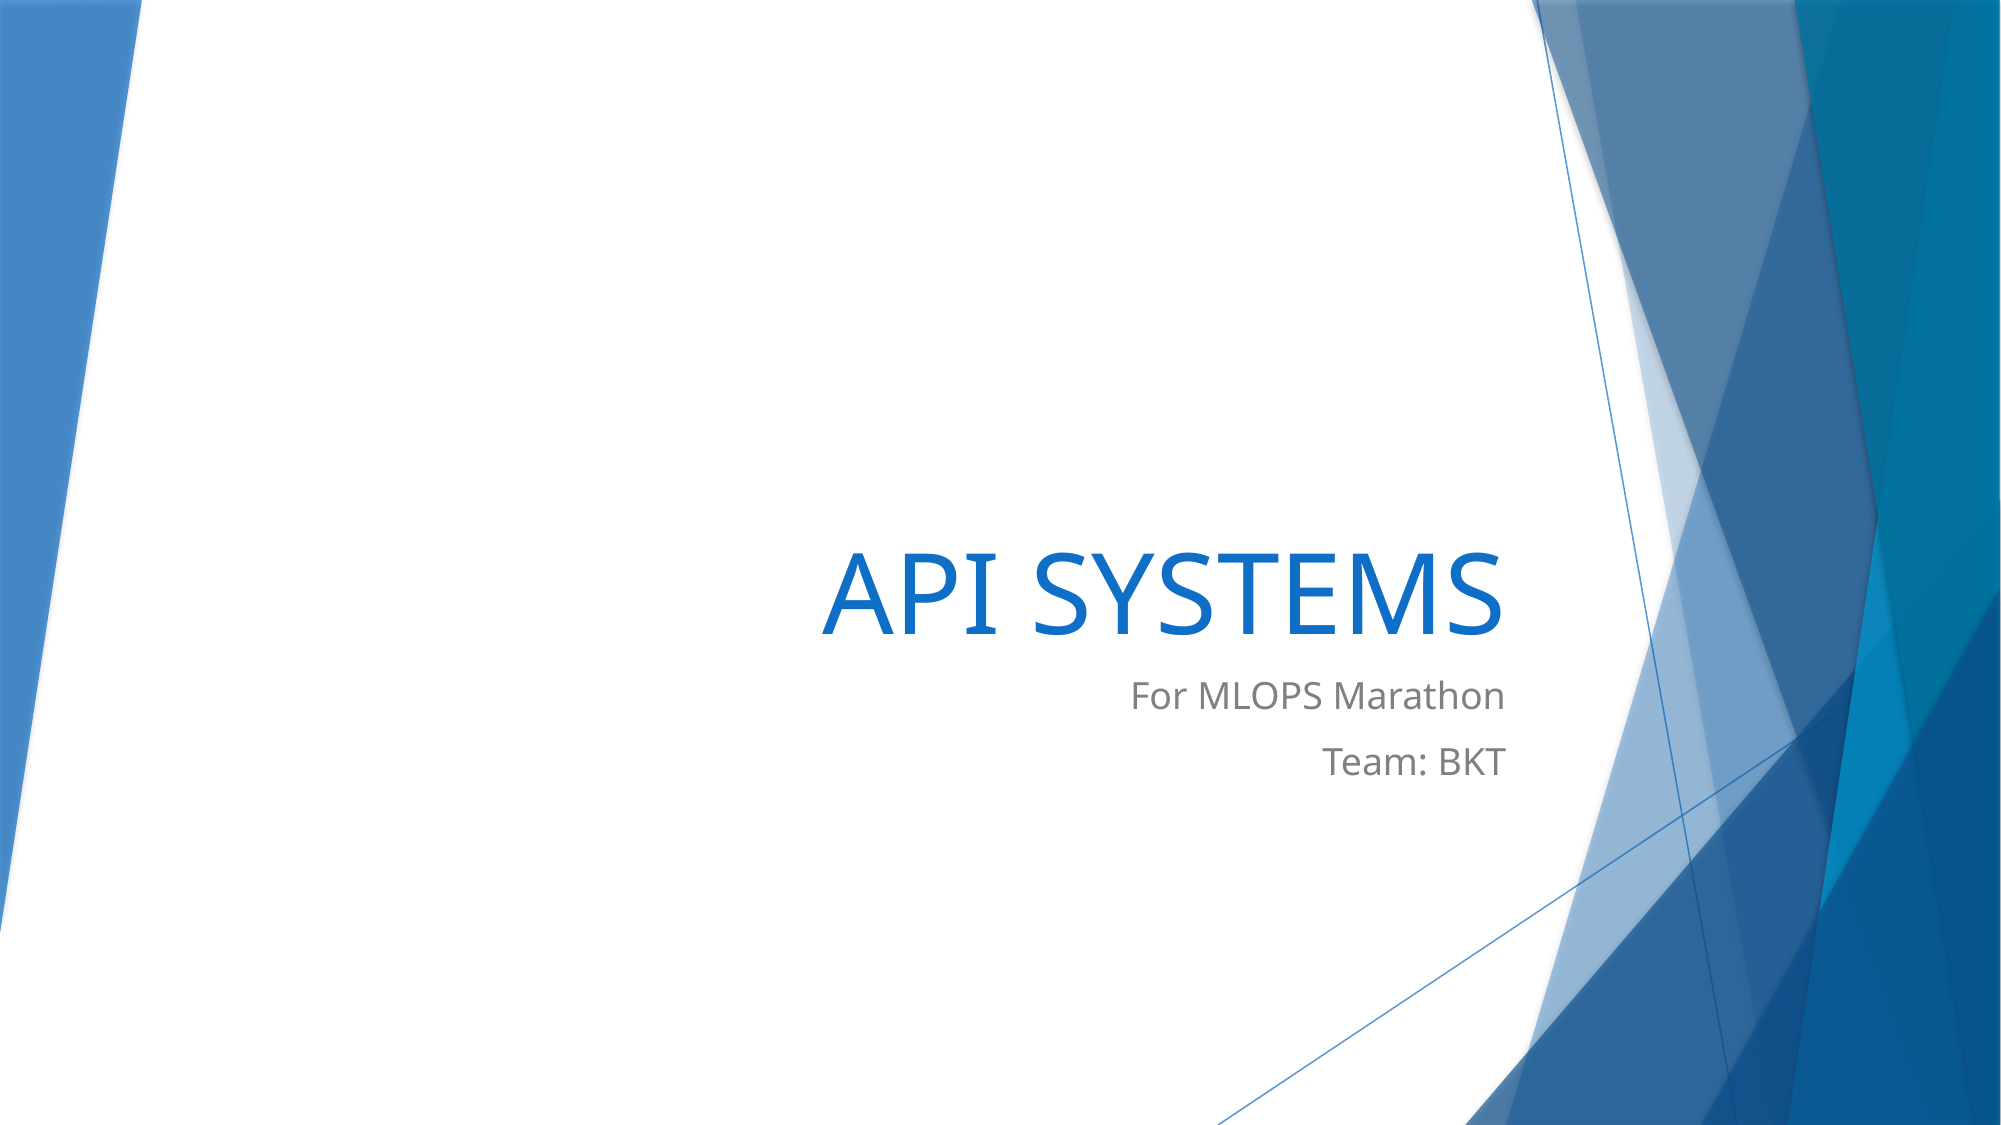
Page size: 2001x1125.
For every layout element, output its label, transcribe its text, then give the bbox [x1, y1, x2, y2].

subtitle For MLOPS Marathon Team: BKT [247, 664, 1522, 845]
title API SYSTEMS [247, 394, 1522, 664]
